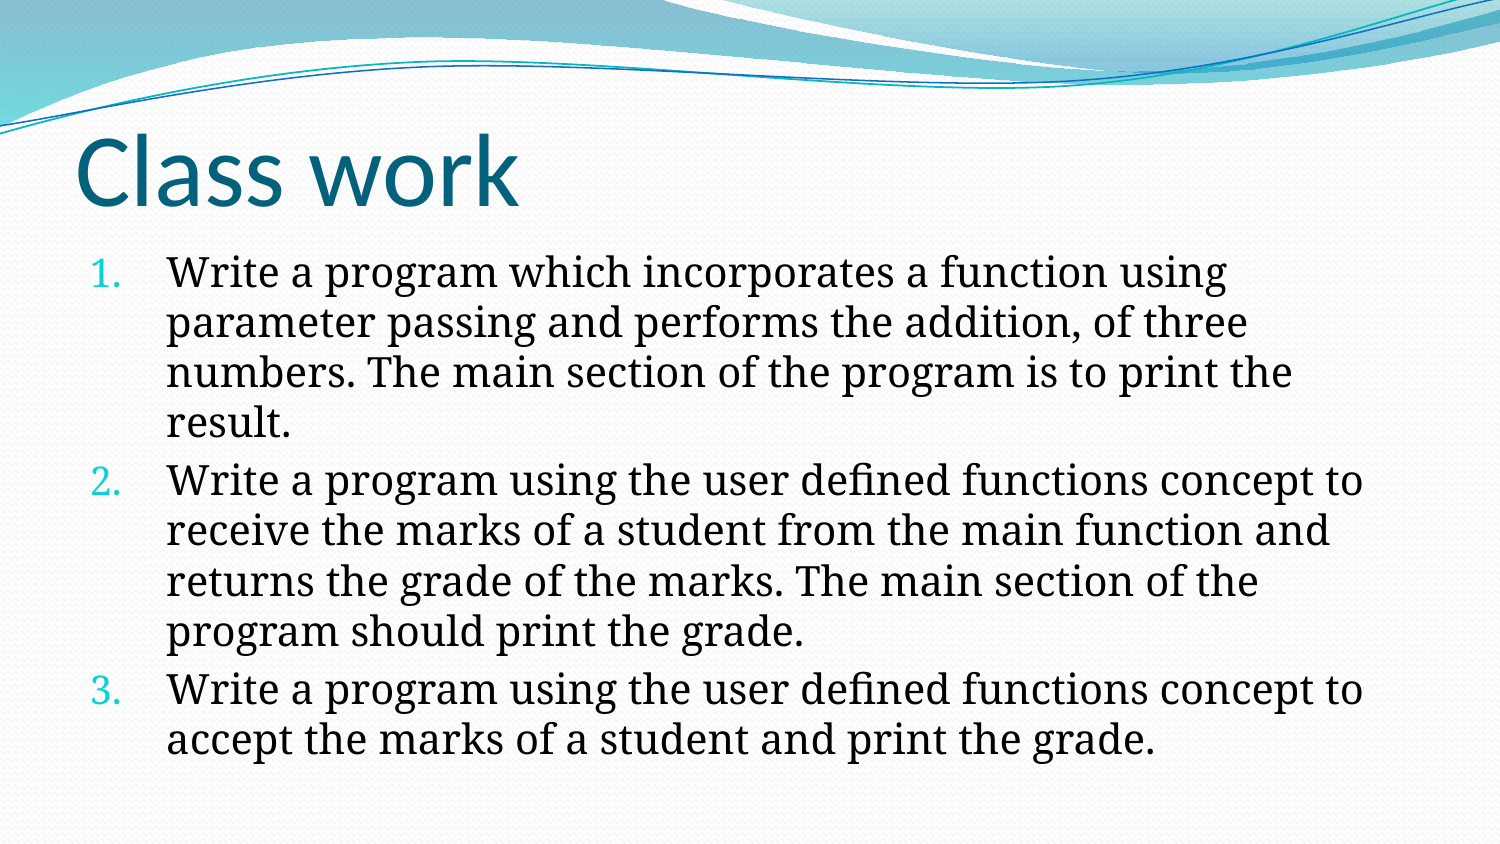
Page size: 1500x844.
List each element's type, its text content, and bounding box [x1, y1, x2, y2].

list Write a program which incorporates a function using parameter passing and performs the addition, of three numbers. The main section of the program is to print the result. Write a program using the user defined functions concept to receive the marks of a student from the main function and returns the grade of the marks. The main section of the program should print the grade. Write a program using the user defined functions concept to accept the marks of a student and print the grade. [75, 238, 1425, 779]
title Class work [75, 86, 1425, 228]
